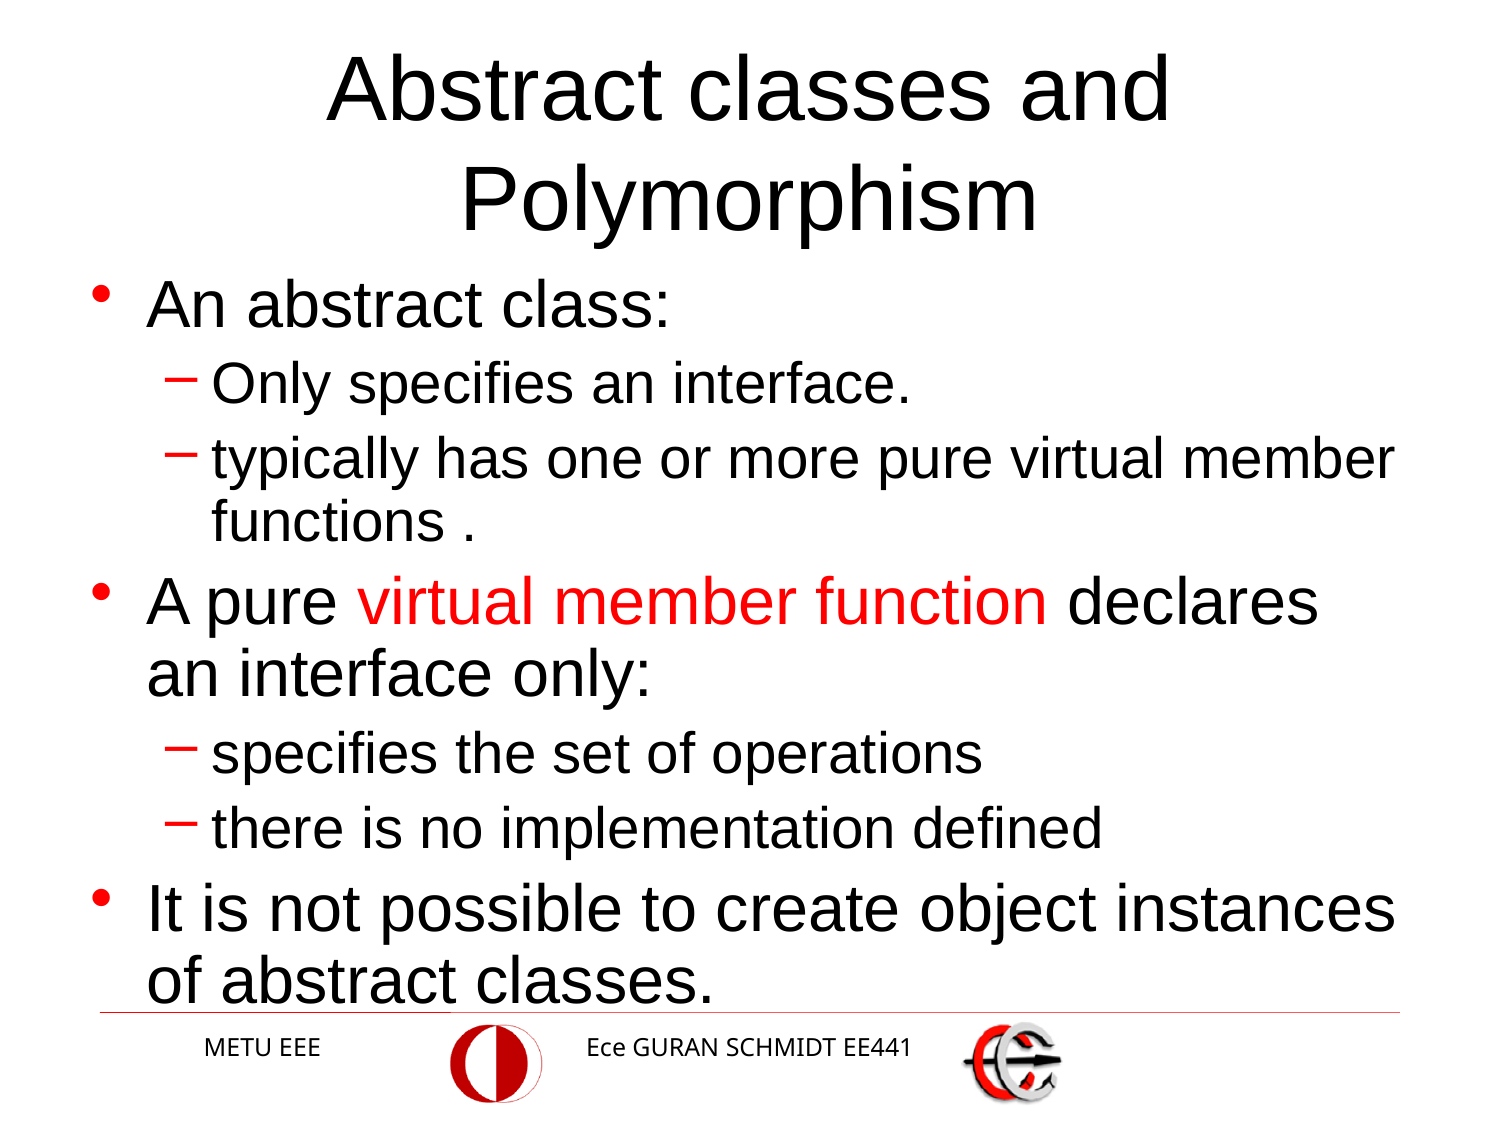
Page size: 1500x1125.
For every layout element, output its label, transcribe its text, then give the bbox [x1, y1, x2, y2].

picture [950, 1019, 1068, 1106]
picture [448, 1023, 543, 1103]
slide_number METU EEE [99, 1024, 425, 1103]
footer Ece GURAN SCHMIDT EE441 [512, 1024, 988, 1103]
list An abstract class: Only specifies an interface. typically has one or more pure virtual member functions . A pure virtual member function declares an interface only: specifies the set of operations there is no implementation defined It is not possible to create object instances of abstract classes. [75, 262, 1425, 1005]
title Abstract classes and Polymorphism [75, 45, 1425, 233]
